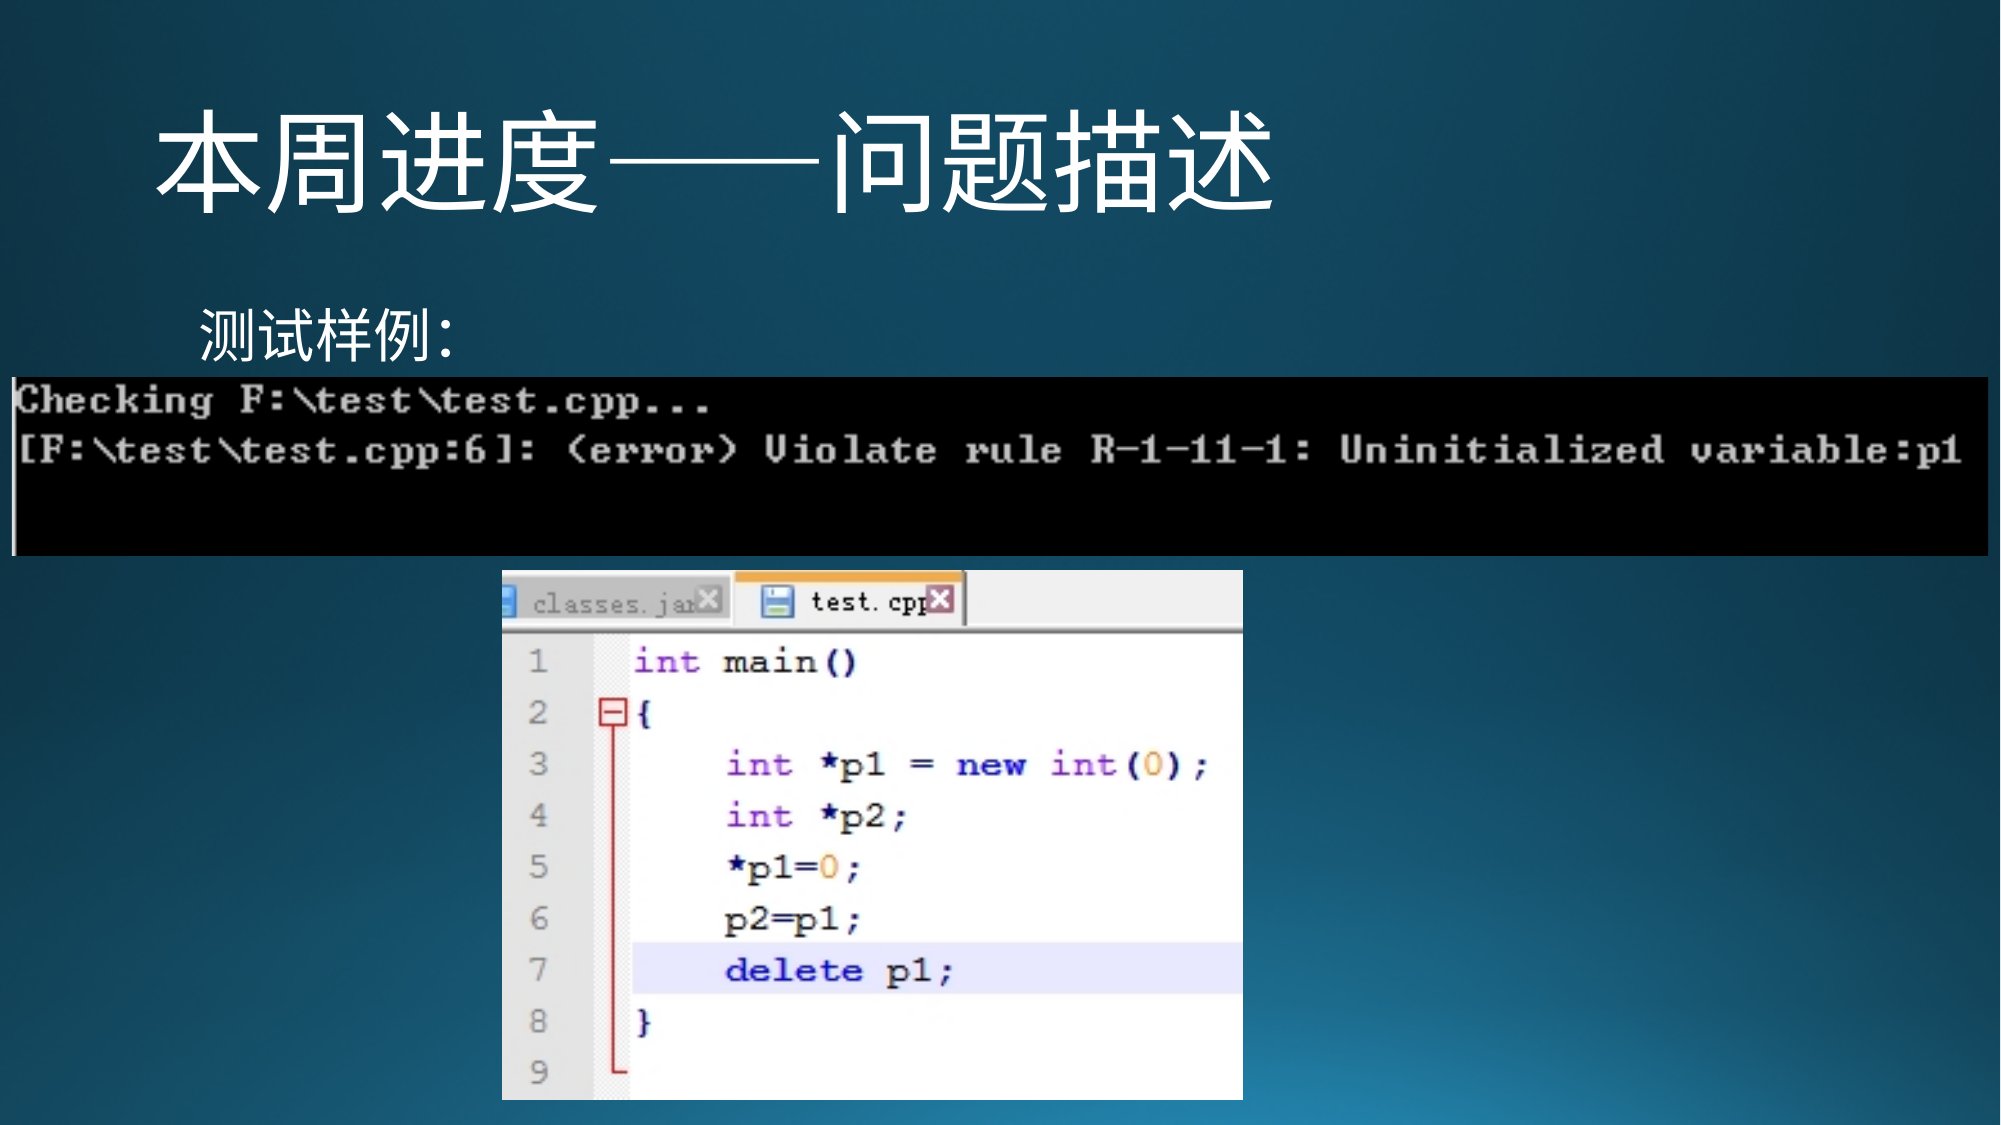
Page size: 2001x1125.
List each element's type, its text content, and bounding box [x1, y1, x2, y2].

list 测试样例： [183, 556, 1863, 1014]
picture [0, 0, 2001, 1125]
list 测试样例： [183, 299, 1863, 377]
title 本周进度——问题描述 [137, 59, 1863, 278]
